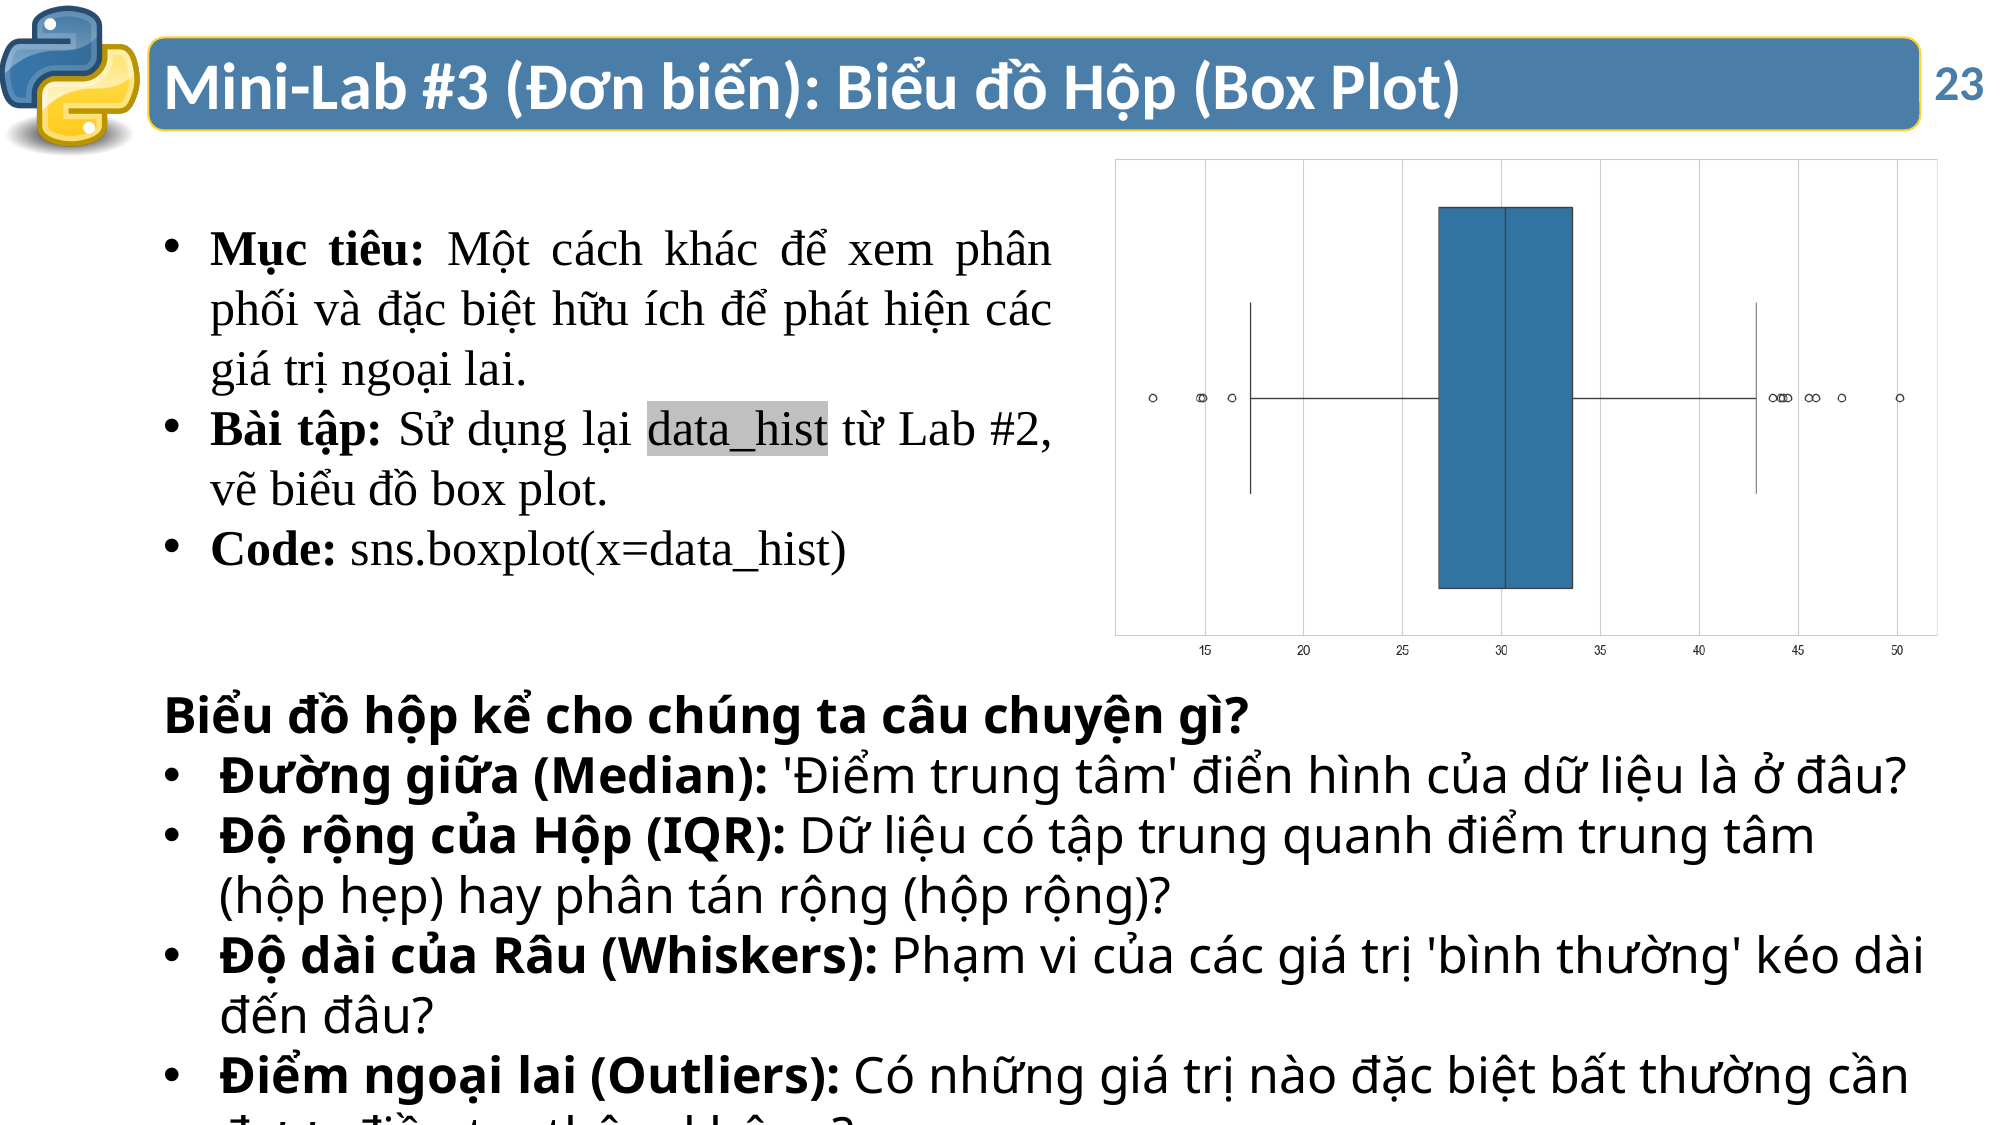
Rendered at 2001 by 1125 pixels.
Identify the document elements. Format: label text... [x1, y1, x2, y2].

title Mini-Lab #3 (Đơn biến): Biểu đồ Hộp (Box Plot) [148, 43, 1919, 133]
text_box Biểu đồ hộp kể cho chúng ta câu chuyện gì? Đường giữa (Median): 'Điểm trung tâm' điển hình của dữ liệu là ở đâu? Độ rộng của Hộp (IQR): Dữ liệu có tập trung quanh điểm trung tâm (hộp hẹp) hay phân tán rộng (hộp rộng)? Độ dài của Râu (Whiskers): Phạm vi của các giá trị 'bình thường' kéo dài đến đâu? Điểm ngoại lai (Outliers): Có những giá trị nào đặc biệt bất thường cần được điều tra thêm không? [148, 676, 1945, 1125]
picture [1106, 151, 1945, 665]
picture [0, 2, 149, 160]
text_box 23 [1919, 43, 2000, 141]
list Mục tiêu: Một cách khác để xem phân phối và đặc biệt hữu ích để phát hiện các giá trị ngoại lai. Bài tập: Sử dụng lại data_hist từ Lab #2, vẽ biểu đồ box plot. Code: sns.boxplot(x=data_hist) [148, 68, 1069, 676]
